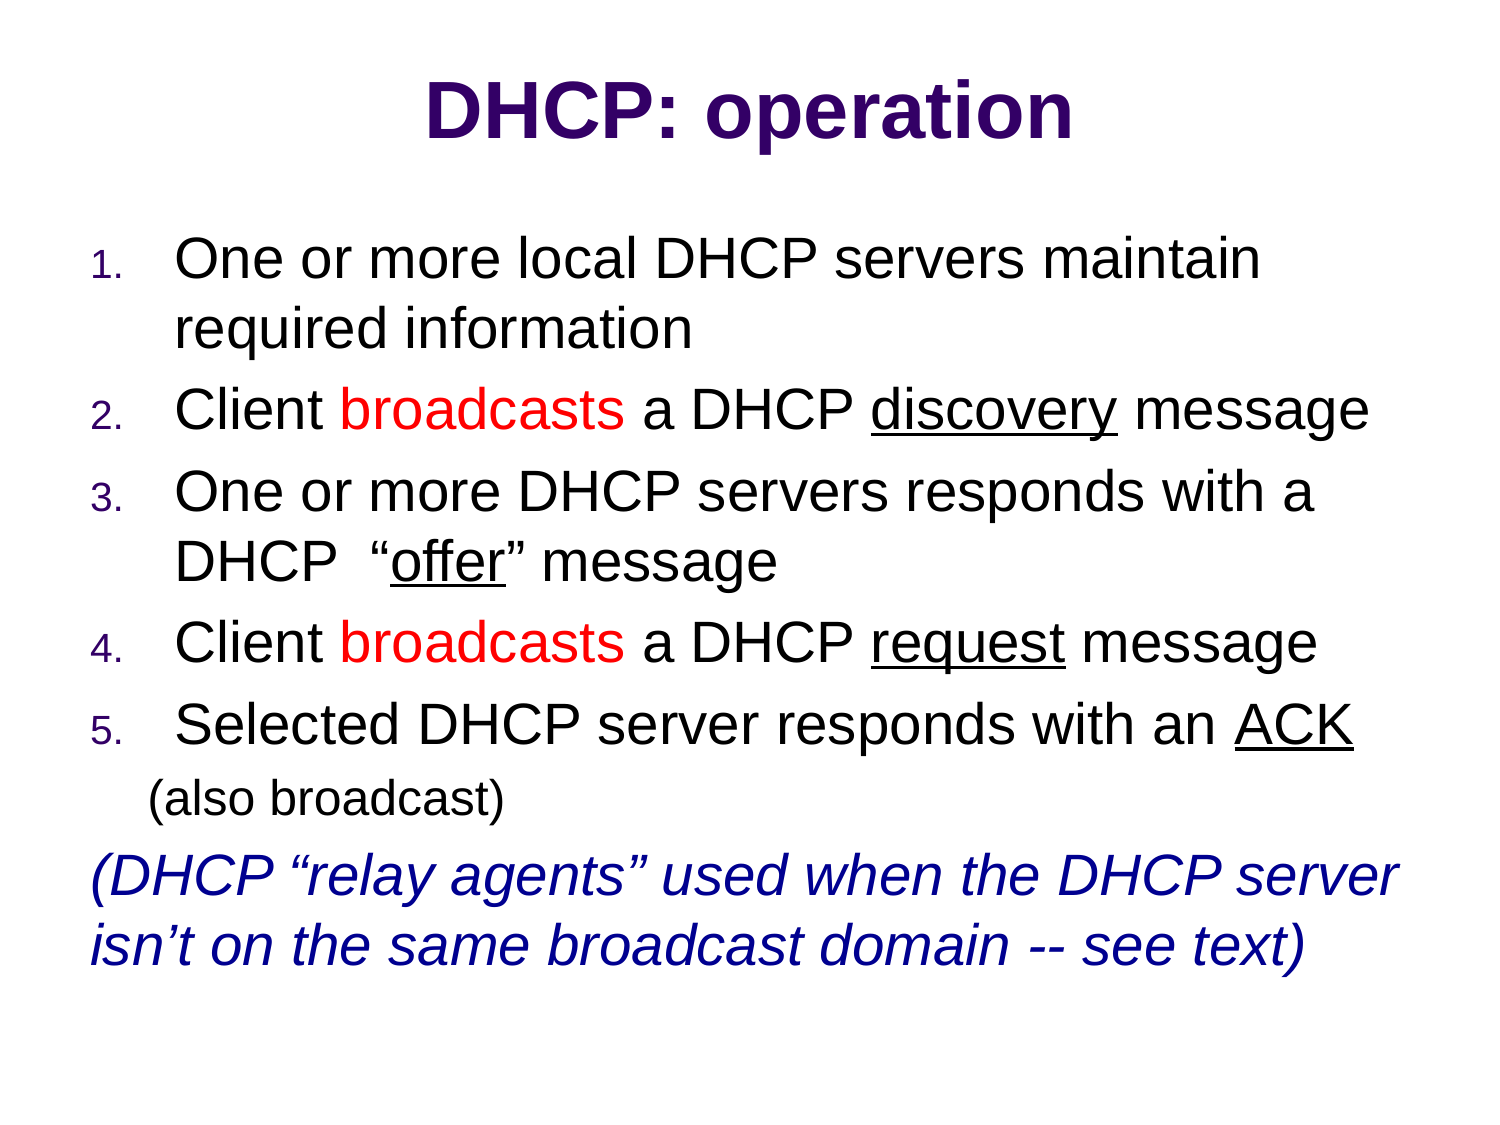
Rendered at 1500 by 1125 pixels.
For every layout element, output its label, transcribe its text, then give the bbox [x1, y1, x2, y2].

list One or more local DHCP servers maintain required information Client broadcasts a DHCP discovery message One or more DHCP servers responds with a DHCP “offer” message Client broadcasts a DHCP request message Selected DHCP server responds with an ACK (also broadcast) (DHCP “relay agents” used when the DHCP server isn’t on the same broadcast domain -- see text) [75, 212, 1475, 1006]
title DHCP: operation [0, 20, 1500, 163]
